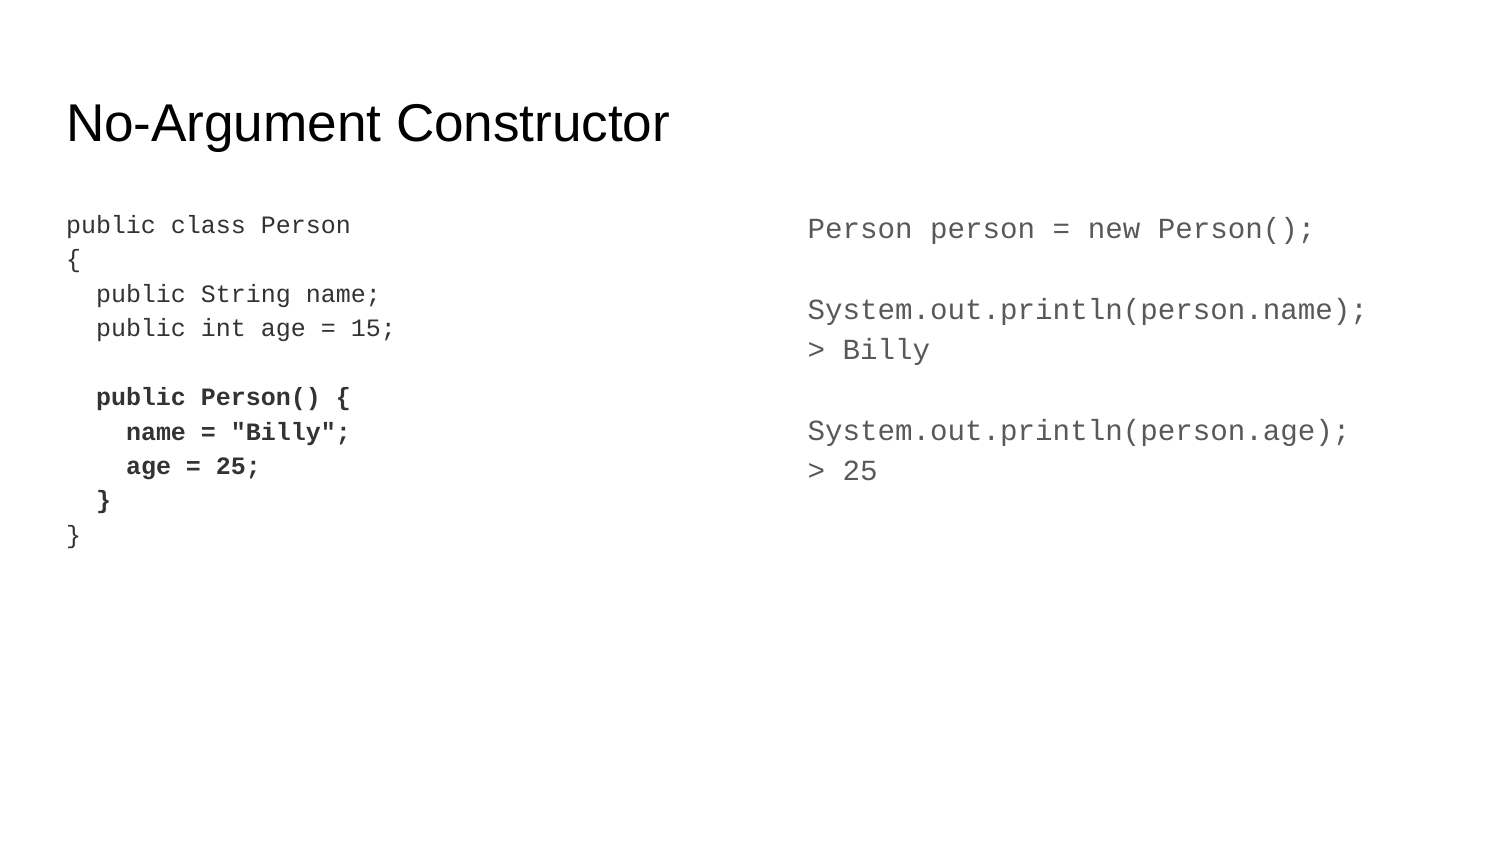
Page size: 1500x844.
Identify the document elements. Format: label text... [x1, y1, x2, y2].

list public class Person { public String name; public int age = 15; public Person() { name = "Billy"; age = 25; } } [51, 189, 708, 750]
list Person person = new Person(); System.out.println(person.name); > Billy System.out.println(person.age); > 25 [792, 189, 1449, 750]
title No-Argument Constructor [51, 72, 1449, 167]
